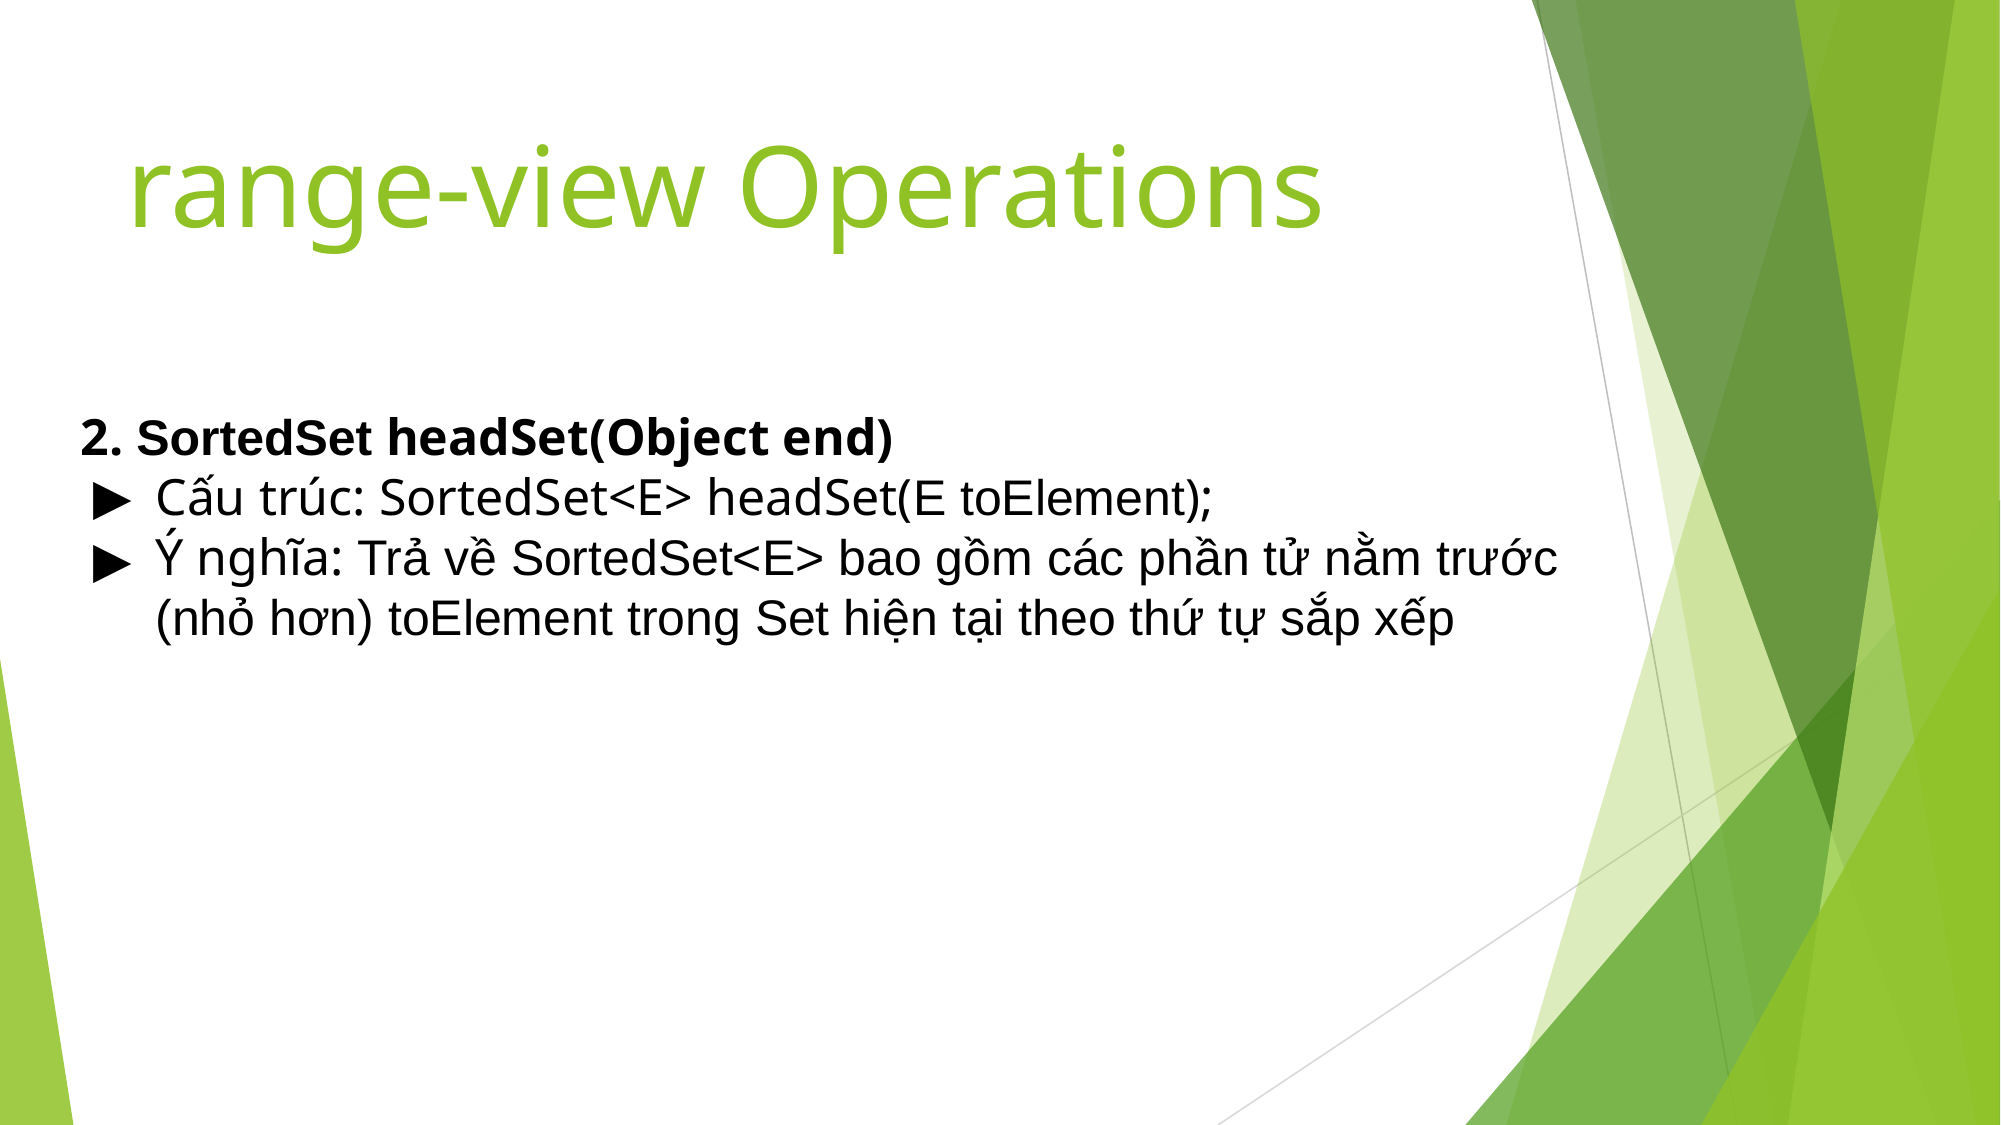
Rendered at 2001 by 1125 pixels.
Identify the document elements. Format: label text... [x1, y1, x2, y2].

list 2. SortedSet headSet(Object end) Cấu trúc: SortedSet<E> headSet(E toElement); Ý nghĩa: Trả về SortedSet<E> bao gồm các phần tử nằm trước (nhỏ hơn) toElement trong Set hiện tại theo thứ tự sắp xếp [65, 397, 1633, 933]
title range-view Operations [111, 99, 1522, 317]
